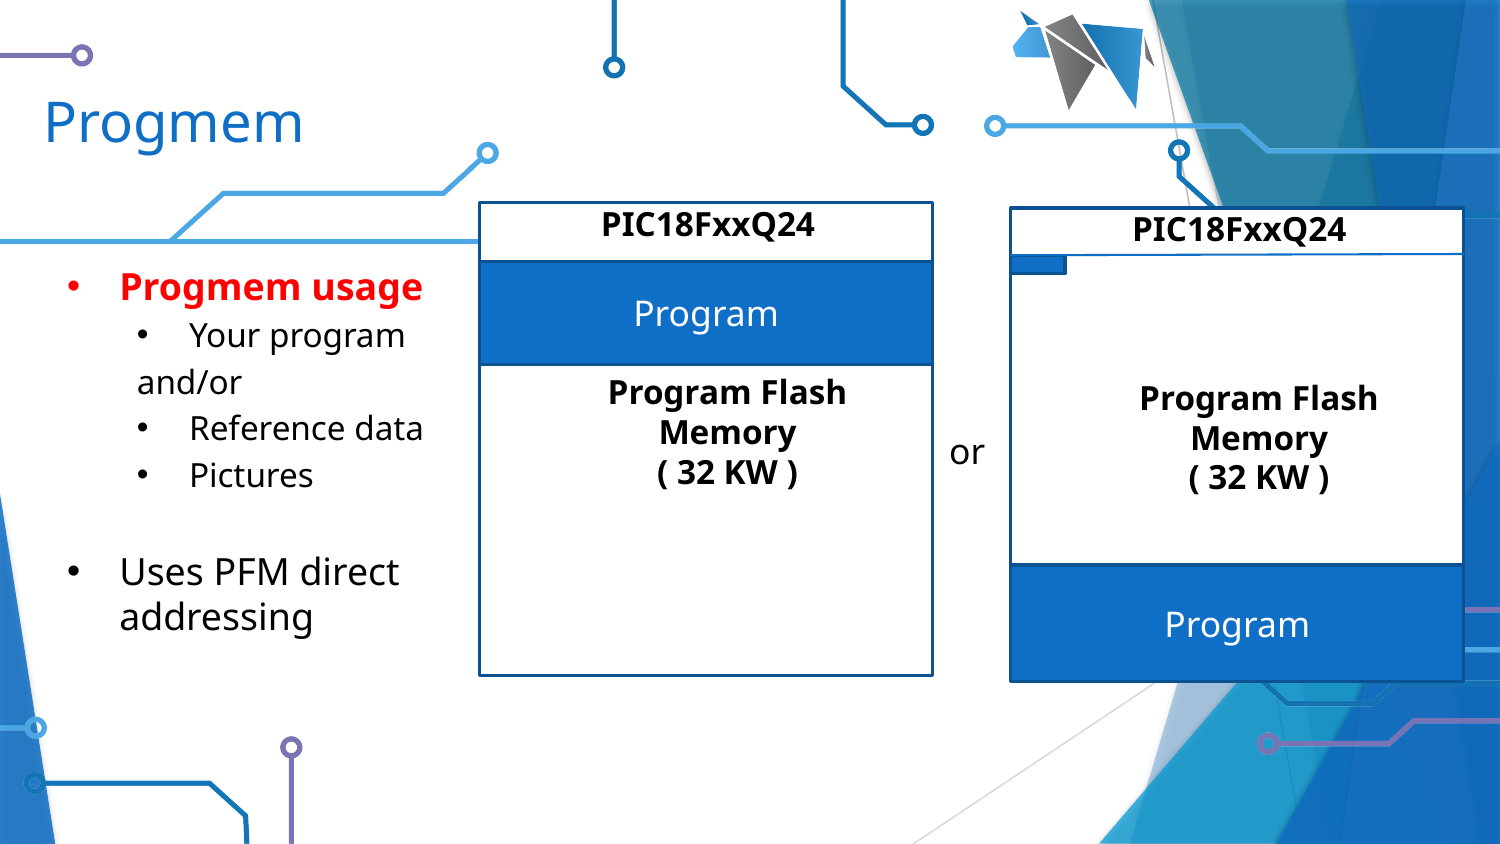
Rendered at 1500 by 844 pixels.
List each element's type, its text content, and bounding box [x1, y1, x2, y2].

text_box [1010, 196, 1469, 683]
picture [0, 0, 1500, 844]
text_box Progmem usage Your program and/or Reference data Pictures Uses PFM direct addressing [53, 255, 474, 421]
text_box or [941, 421, 1001, 480]
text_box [478, 190, 937, 676]
title Progmem [29, 79, 916, 168]
